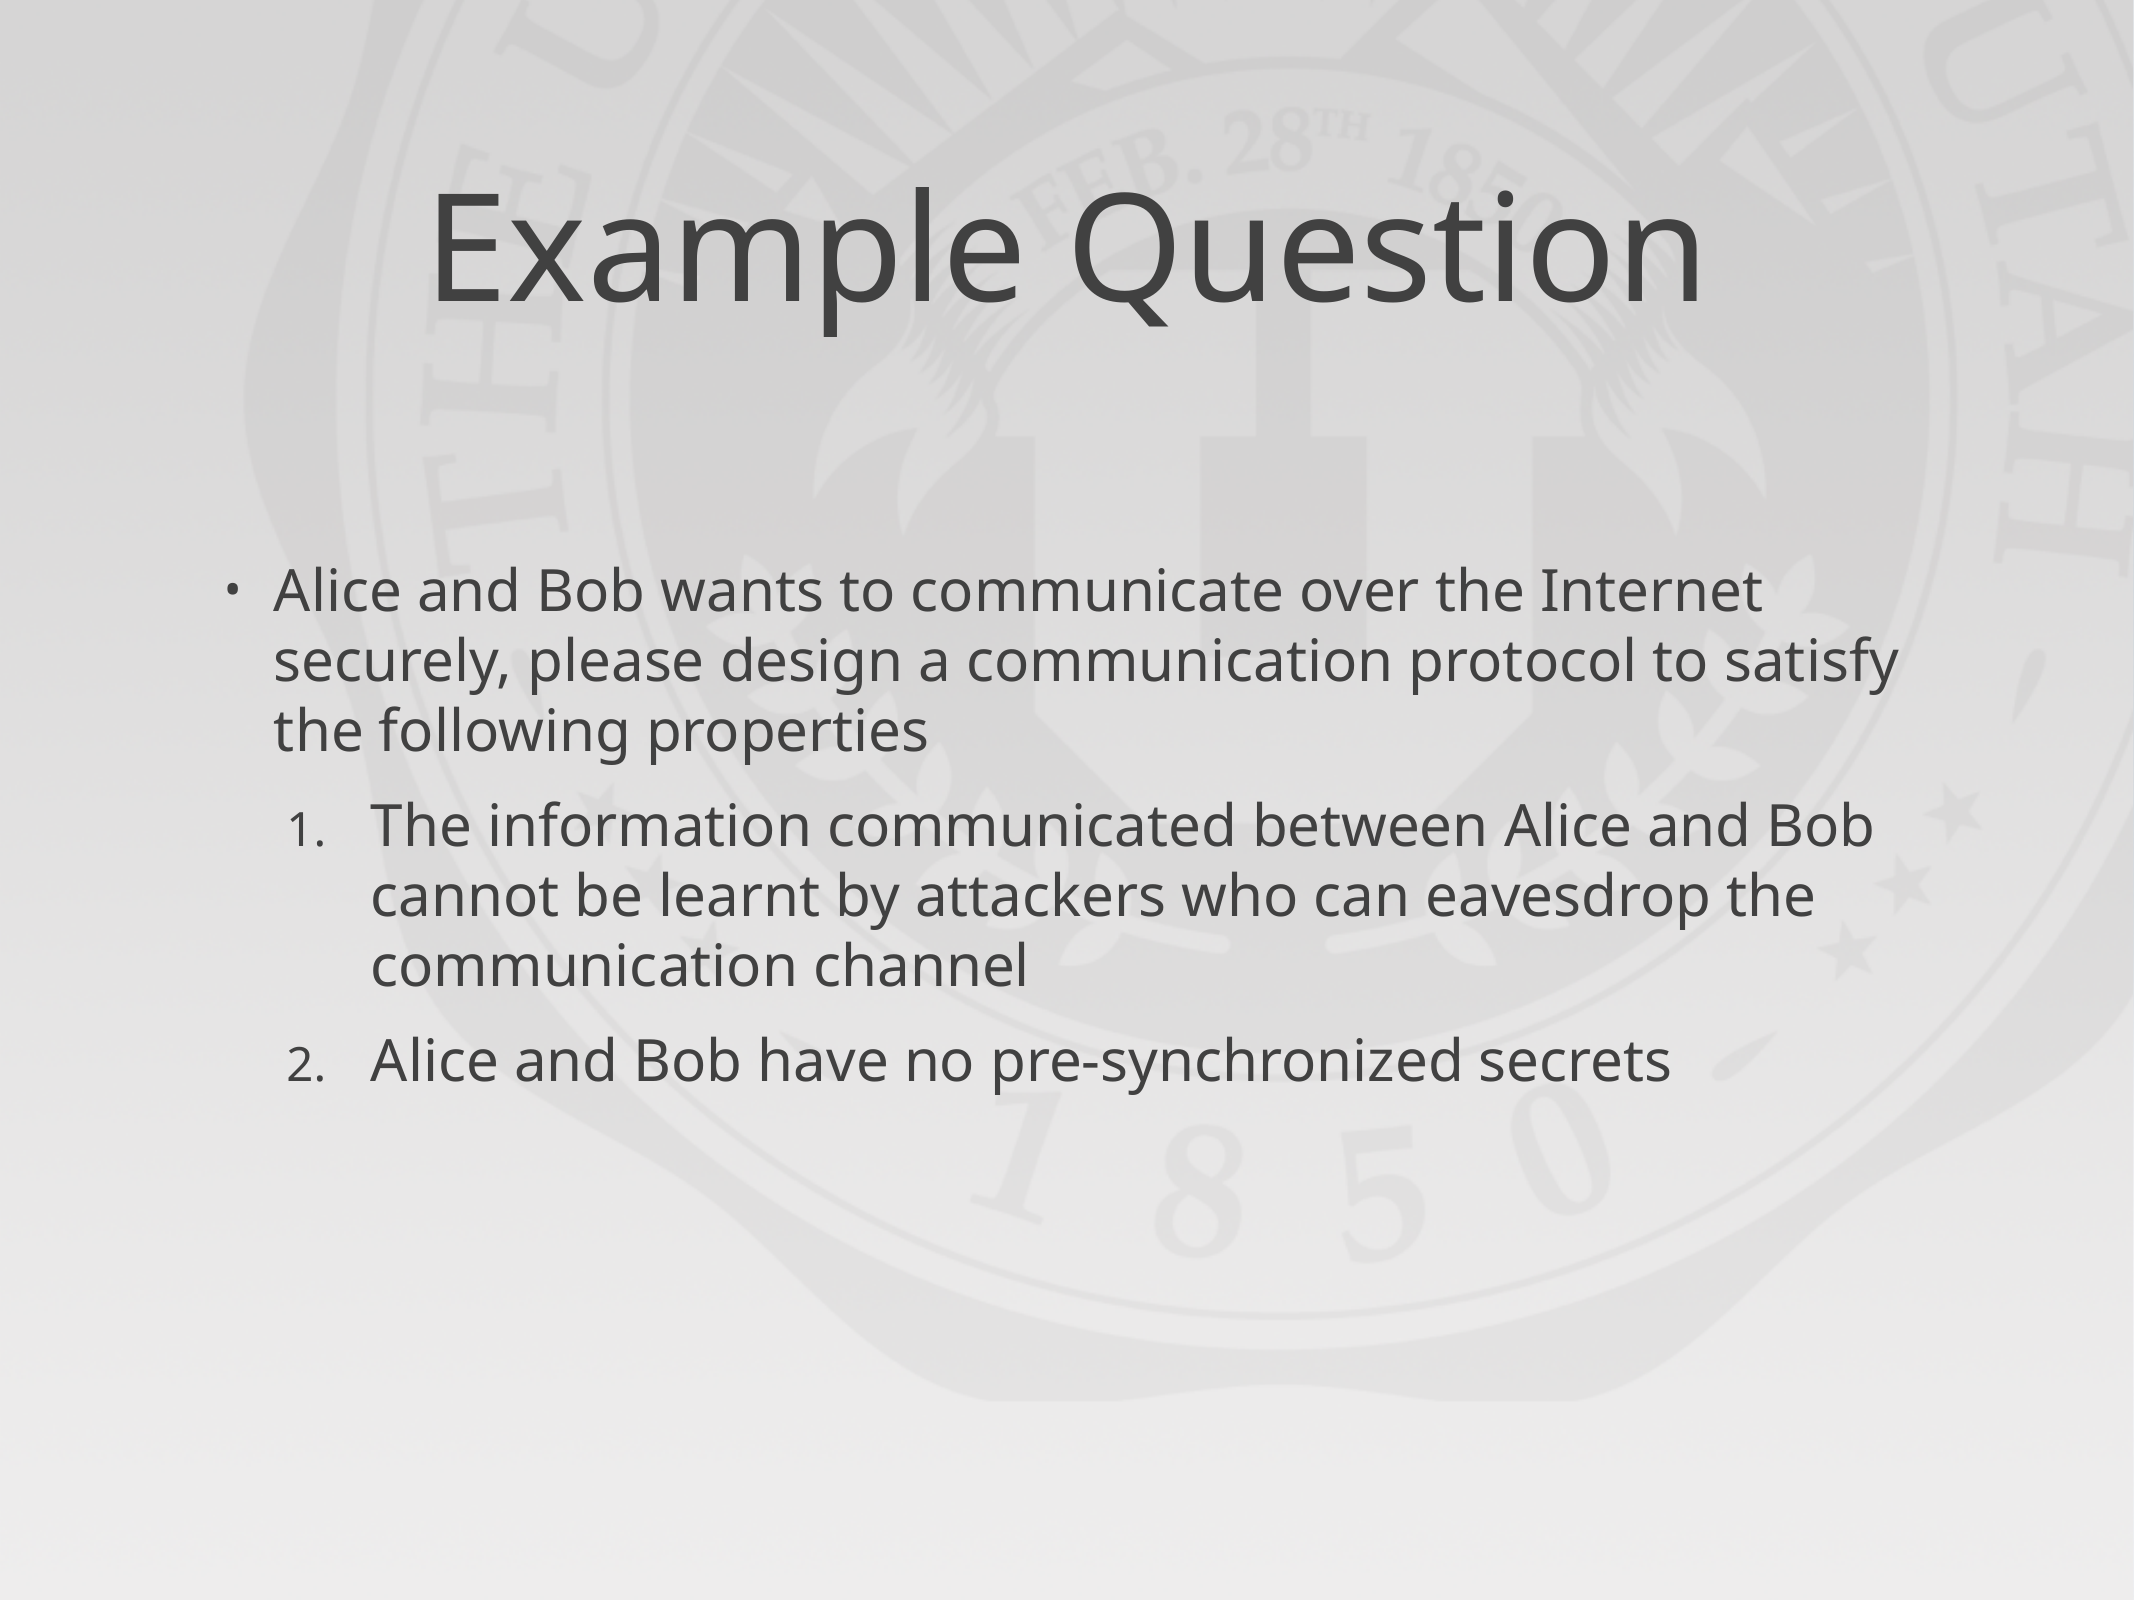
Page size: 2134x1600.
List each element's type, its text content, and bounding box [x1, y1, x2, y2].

list Alice and Bob wants to communicate over the Internet securely, please design a communication protocol to satisfy the following properties The information communicated between Alice and Bob cannot be learnt by attackers who can eavesdrop the communication channel Alice and Bob have no pre-synchronized secrets [146, 426, 1987, 1442]
title Example Question [58, 41, 2075, 442]
picture [0, 0, 2134, 1600]
